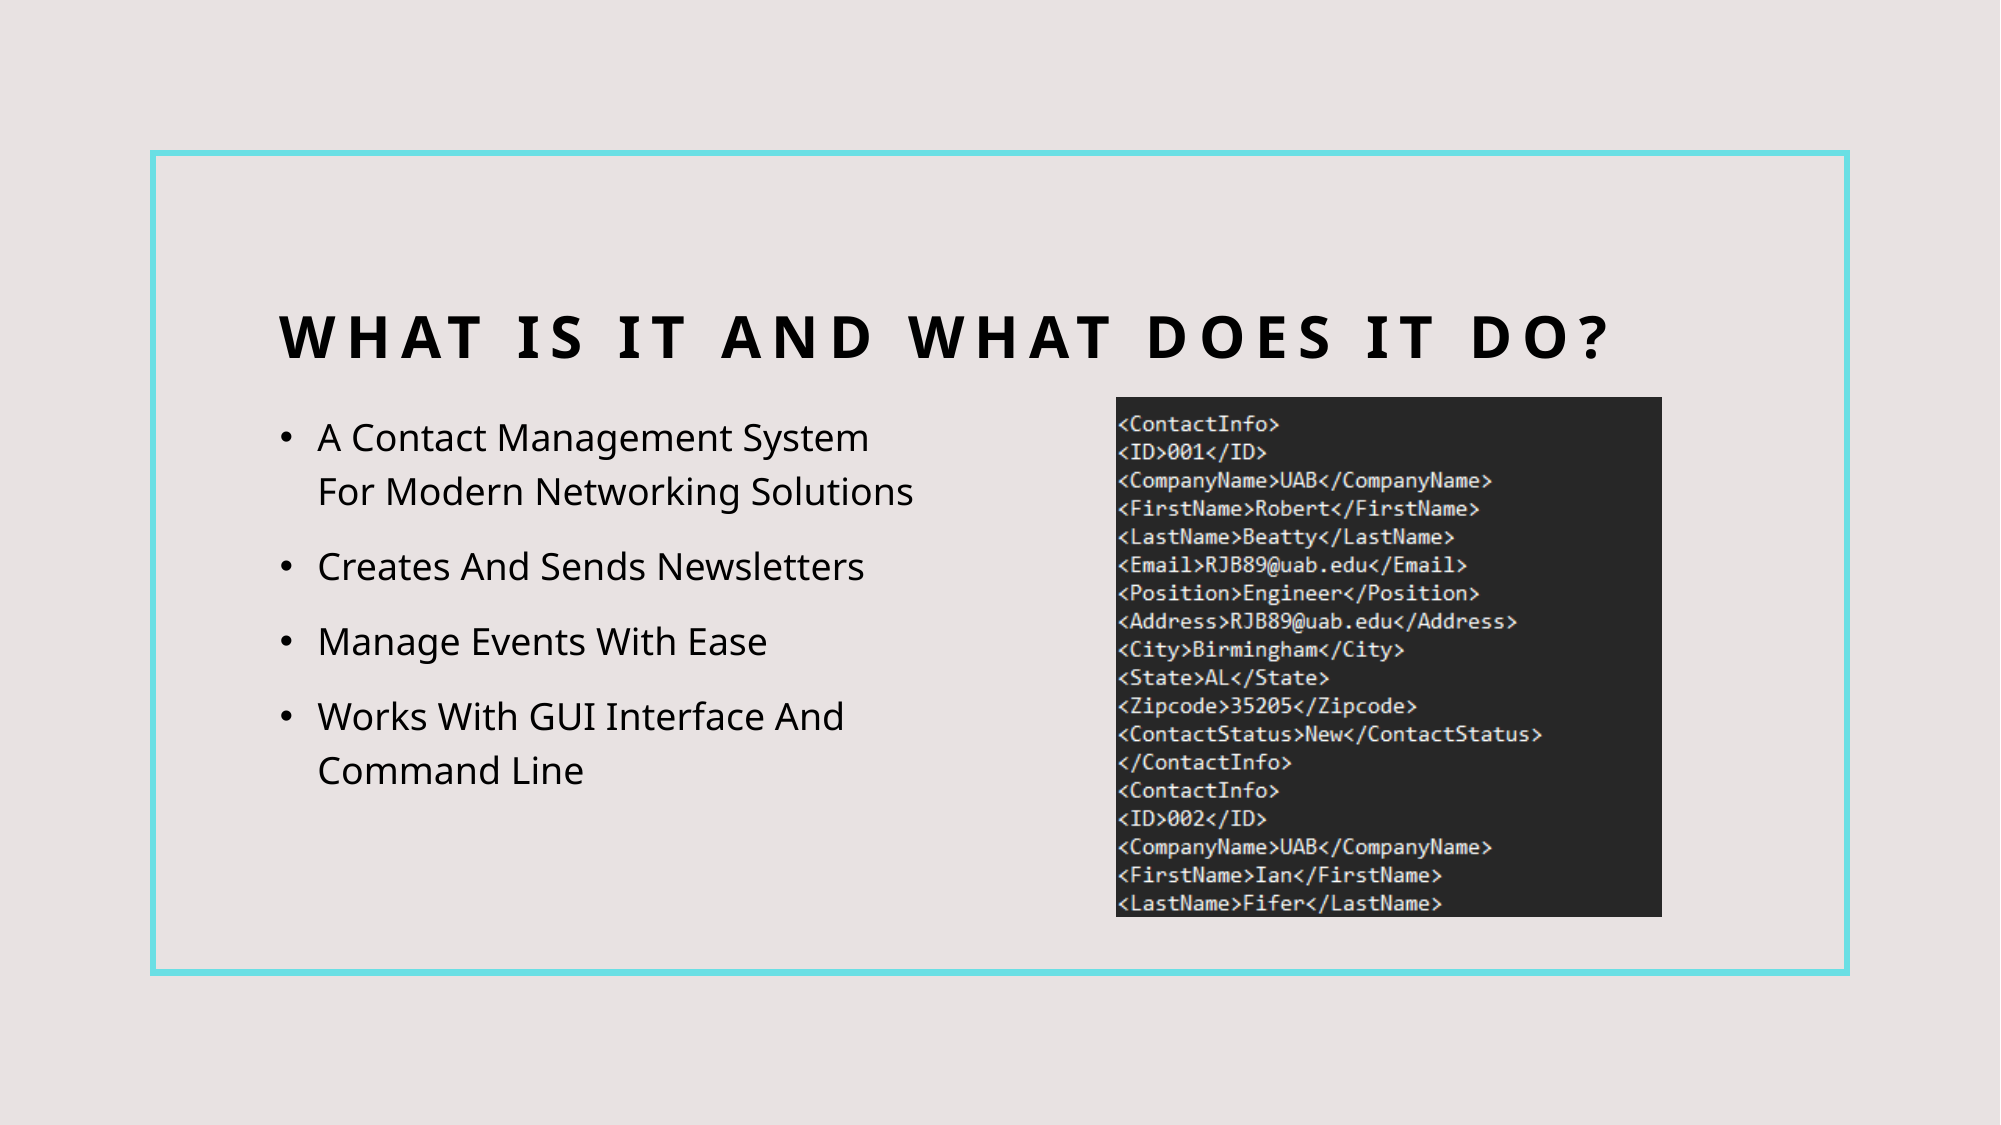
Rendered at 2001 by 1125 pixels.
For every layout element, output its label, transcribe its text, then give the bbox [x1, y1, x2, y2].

title What is it and what does it do? [265, 208, 1769, 379]
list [1116, 397, 1662, 917]
list A Contact Management System For Modern Networking Solutions Creates And Sends Newsletters Manage Events With Ease Works With GUI Interface And Command Line [265, 397, 953, 917]
